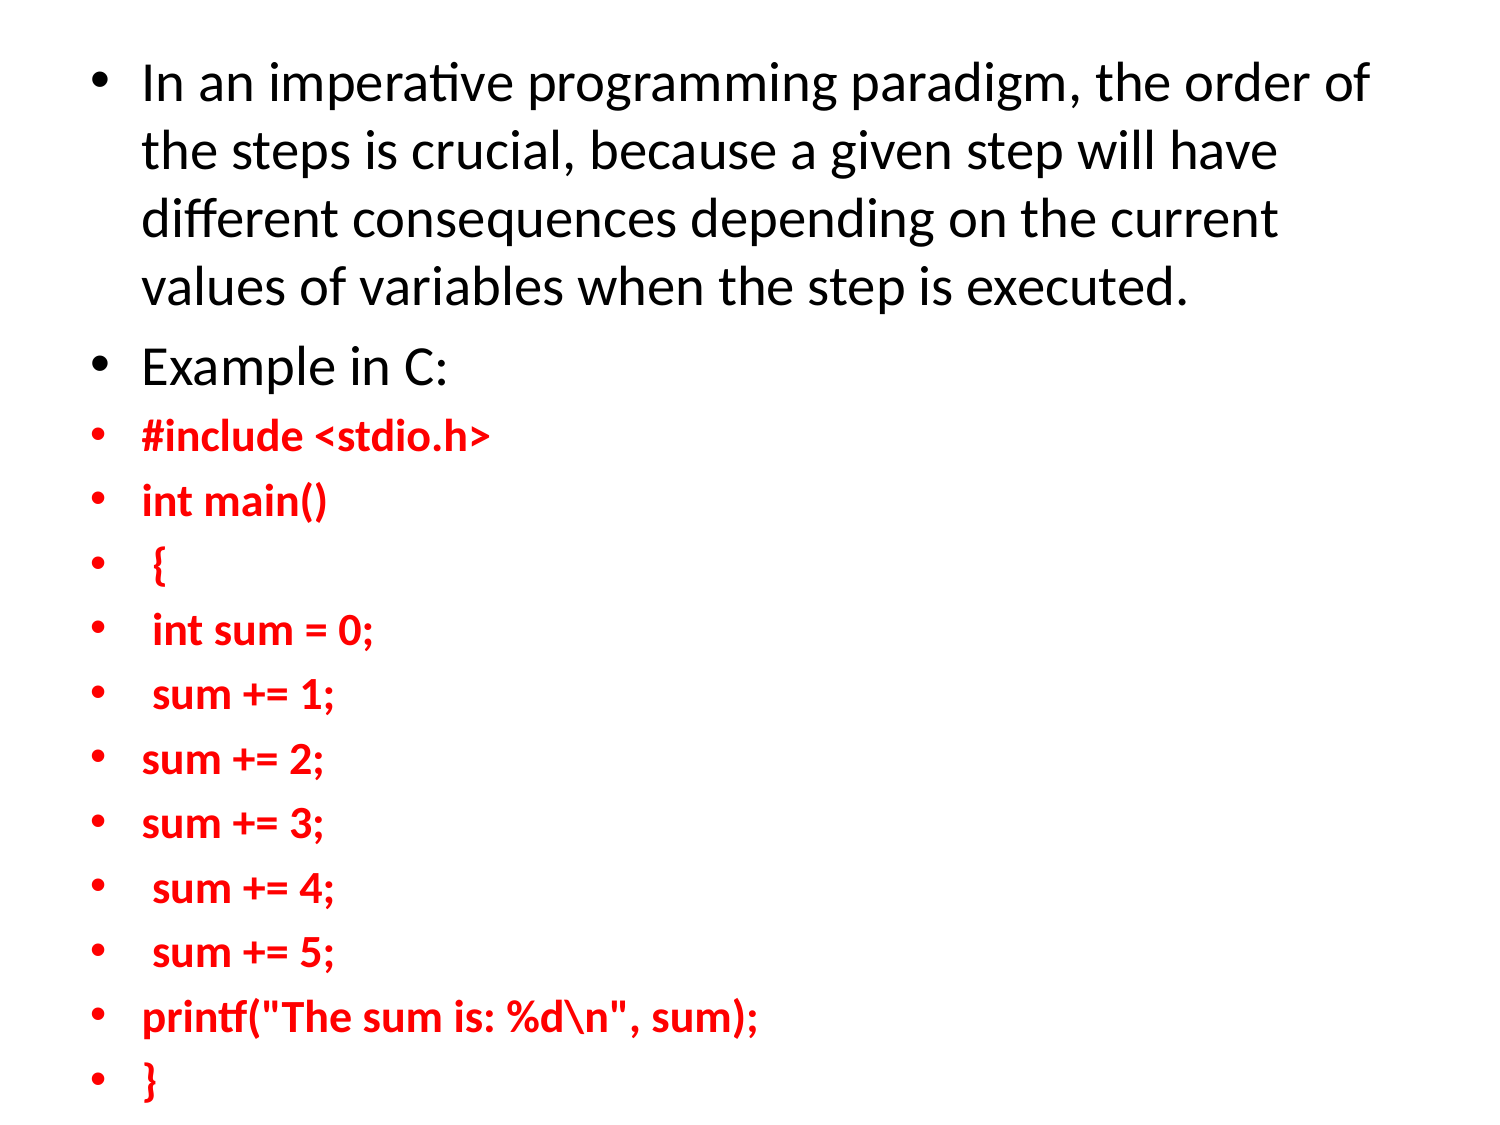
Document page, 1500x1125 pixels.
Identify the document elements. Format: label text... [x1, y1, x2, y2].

list In an imperative programming paradigm, the order of the steps is crucial, because a given step will have different consequences depending on the current values of variables when the step is executed. Example in C: #include <stdio.h> int main() { int sum = 0; sum += 1; sum += 2; sum += 3; sum += 4; sum += 5; printf("The sum is: %d\n", sum); } [75, 37, 1425, 1125]
